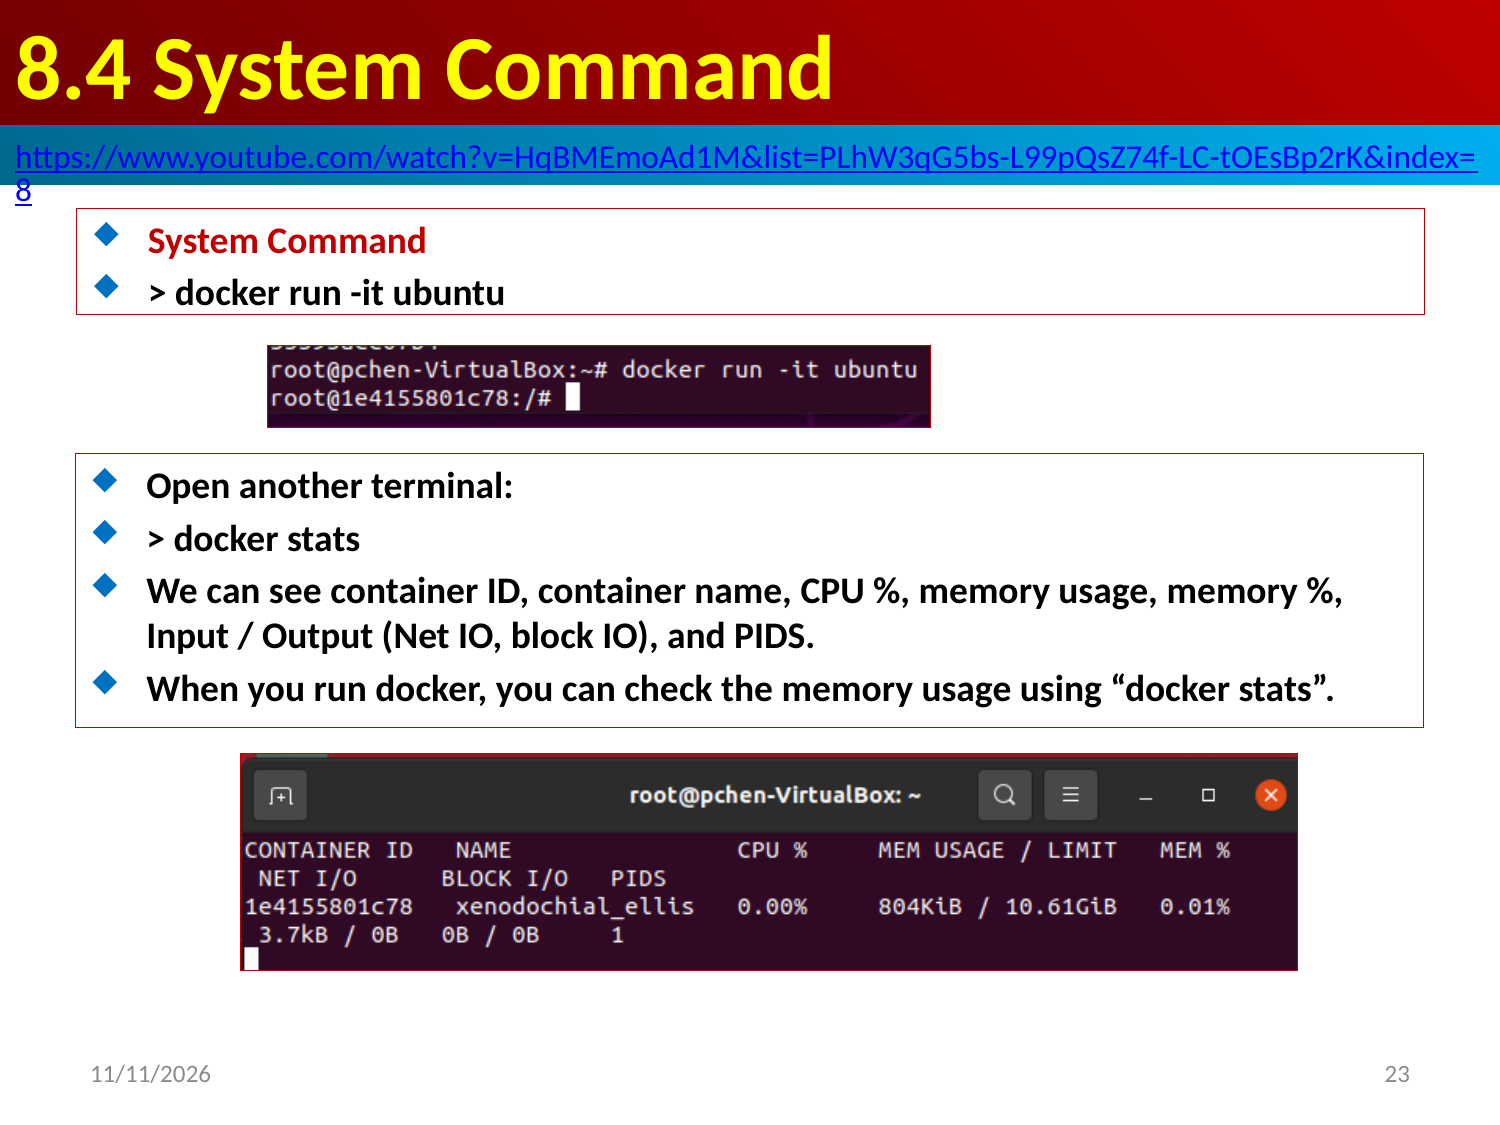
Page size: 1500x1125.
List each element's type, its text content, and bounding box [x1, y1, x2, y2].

text_box https://www.youtube.com/watch?v=HqBMEmoAd1M&list=PLhW3qG5bs-L99pQsZ74f-LC-tOEsBp2rK&index=8 [0, 125, 1500, 185]
title 8.4 System Command [0, 0, 1500, 125]
picture [240, 752, 1298, 971]
text_box Open another terminal: > docker stats We can see container ID, container name, CPU %, memory usage, memory %, Input / Output (Net IO, block IO), and PIDS. When you run docker, you can check the memory usage using “docker stats”. [75, 453, 1424, 728]
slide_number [75, 1042, 425, 1103]
subtitle System Command > docker run -it ubuntu [76, 208, 1425, 315]
picture [267, 344, 931, 429]
slide_number 23 [1074, 1042, 1425, 1103]
